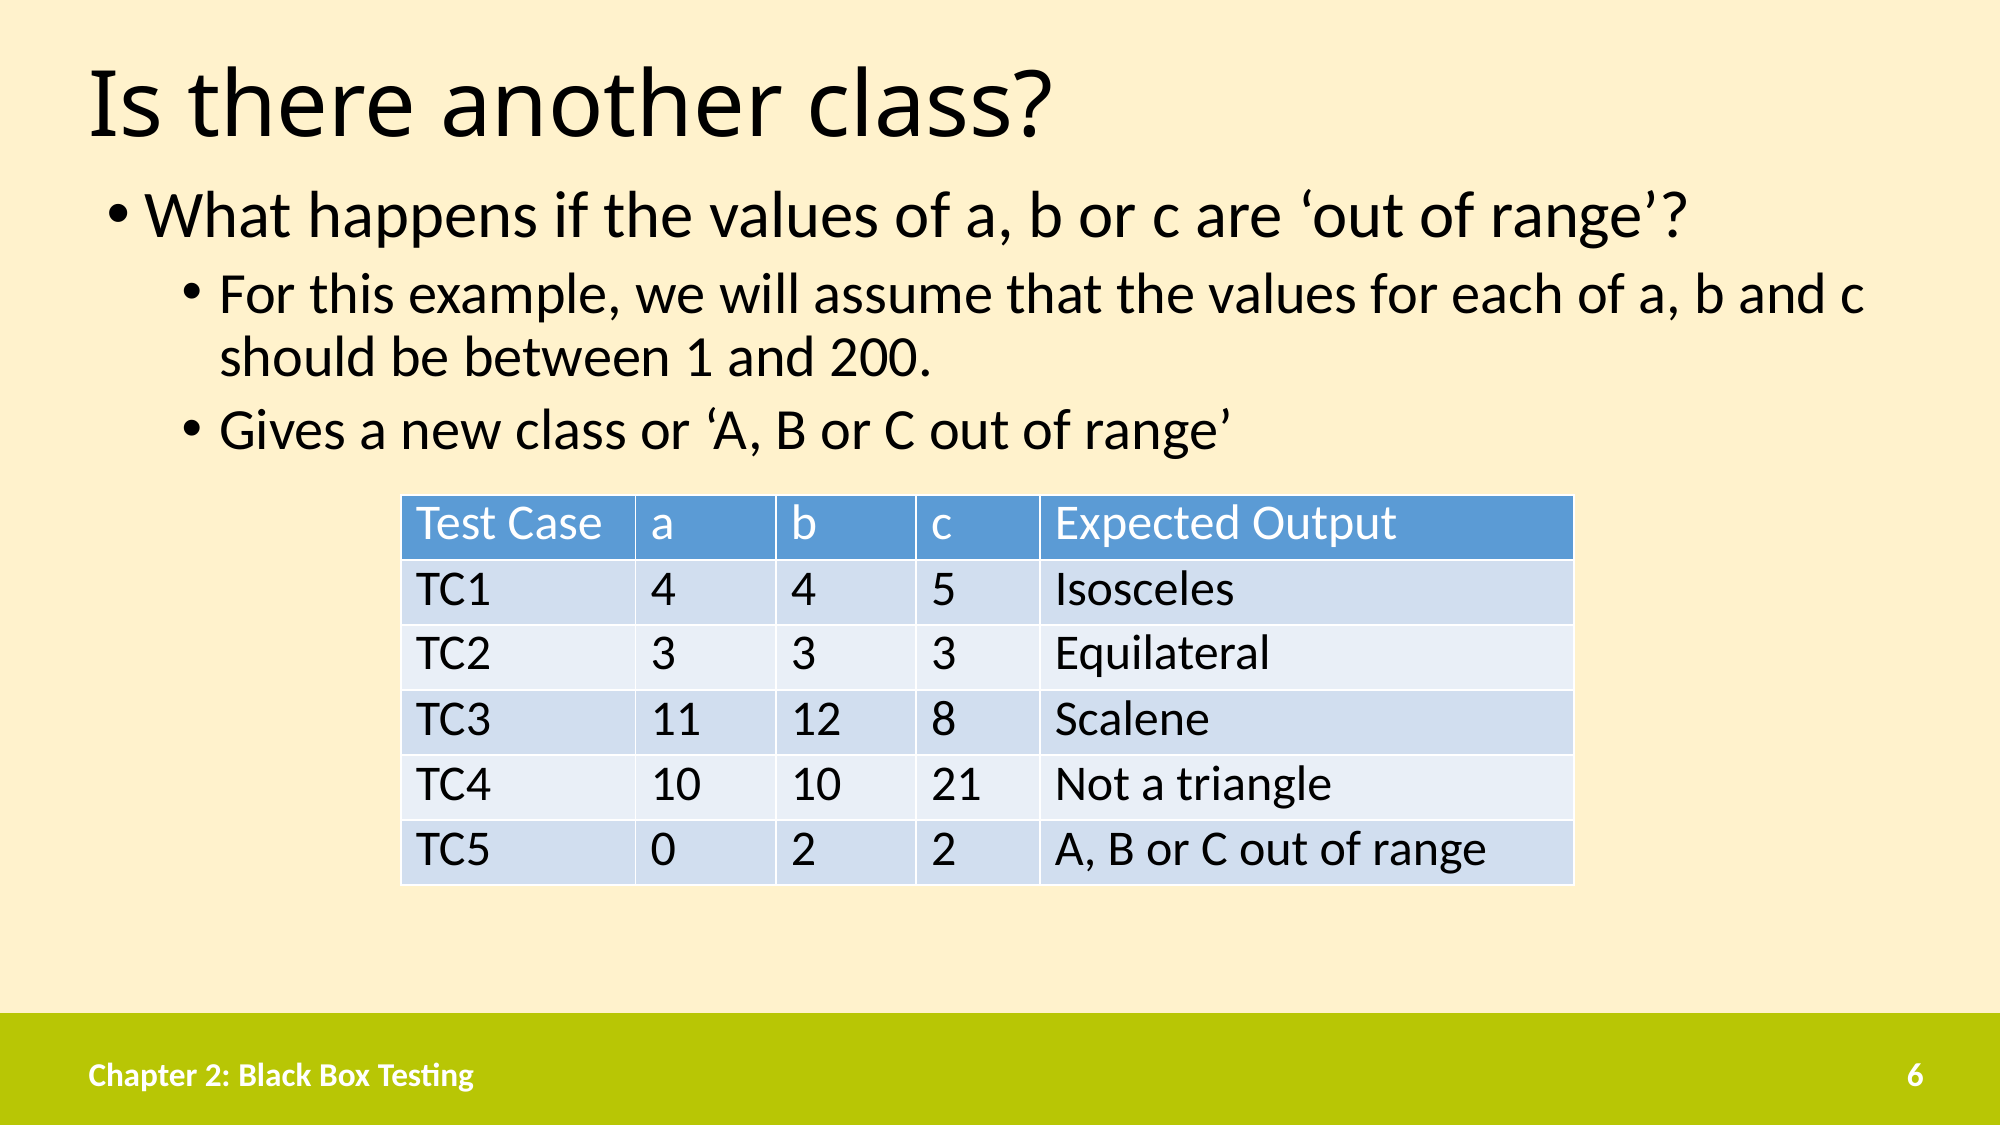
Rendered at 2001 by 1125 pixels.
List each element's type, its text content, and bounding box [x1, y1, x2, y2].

table_cell 10 [636, 756, 775, 819]
table_header c [917, 496, 1039, 559]
footer Chapter 2: Black Box Testing [73, 1042, 1002, 1103]
table_cell 8 [917, 691, 1039, 754]
table_cell 3 [636, 626, 775, 689]
table_cell Isosceles [1041, 561, 1573, 624]
table_cell A, B or C out of range [1041, 821, 1573, 884]
table_cell TC4 [402, 756, 635, 819]
table_cell 0 [636, 821, 775, 884]
table_cell 4 [777, 561, 915, 624]
table_cell Not a triangle [1041, 756, 1573, 819]
table_cell TC3 [402, 691, 635, 754]
table_cell TC2 [402, 626, 635, 689]
table_cell 2 [917, 821, 1039, 884]
list What happens if the values of a, b or c are ‘out of range’? For this example, we will assume that the values for each of a, b and c should be between 1 and 200. Gives a new class or ‘A, B or C out of range’ [91, 172, 1884, 587]
table_cell 5 [917, 561, 1039, 624]
table_header a [636, 496, 775, 559]
table_cell 2 [777, 821, 915, 884]
title Is there another class? [73, 40, 1939, 173]
table_cell 11 [636, 691, 775, 754]
table_cell 4 [636, 561, 775, 624]
table_cell 3 [917, 626, 1039, 689]
table_header b [777, 496, 915, 559]
slide_number 6 [1412, 1042, 1939, 1103]
table_cell 21 [917, 756, 1039, 819]
table_cell TC1 [402, 561, 635, 624]
table_cell TC5 [402, 821, 635, 884]
table_cell Scalene [1041, 691, 1573, 754]
table_cell 3 [777, 626, 915, 689]
table_cell Equilateral [1041, 626, 1573, 689]
table_header Test Case [402, 496, 635, 559]
table_header Expected Output [1041, 496, 1573, 559]
table_cell 10 [777, 756, 915, 819]
table_cell 12 [777, 691, 915, 754]
